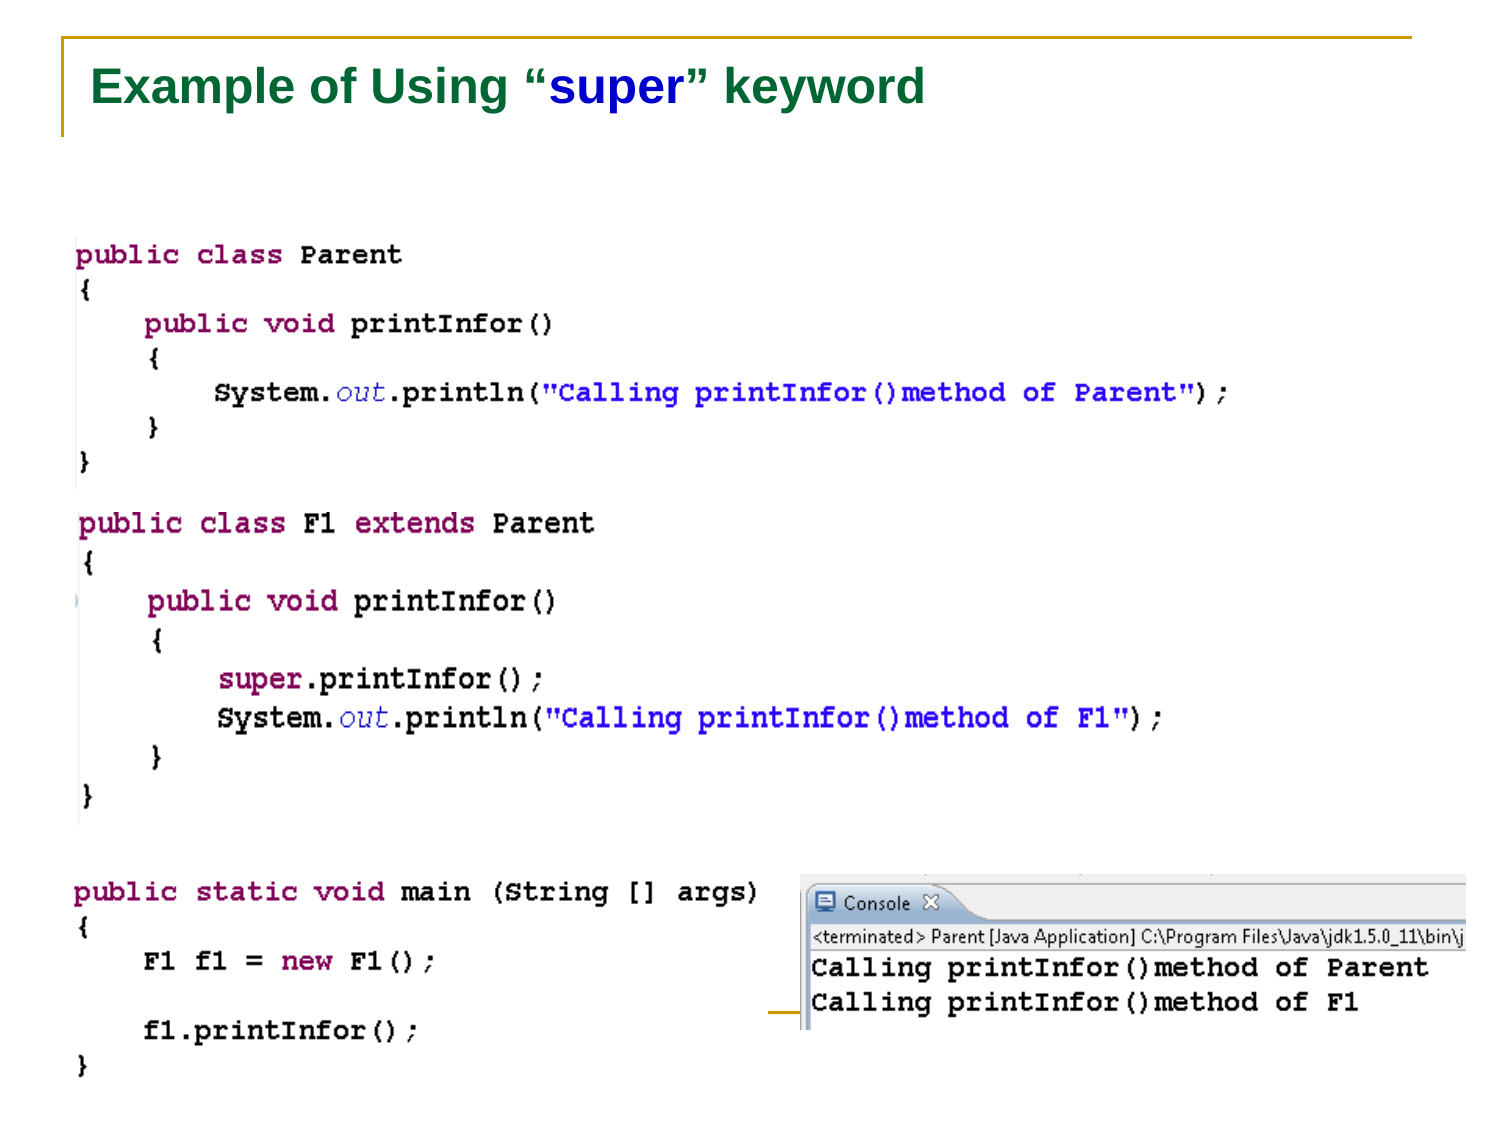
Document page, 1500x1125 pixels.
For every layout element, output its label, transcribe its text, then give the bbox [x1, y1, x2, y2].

picture [799, 874, 1466, 1030]
picture [62, 874, 768, 1082]
picture [74, 237, 1237, 490]
picture [74, 512, 1176, 826]
title Example of Using “super” keyword [75, 45, 1425, 233]
